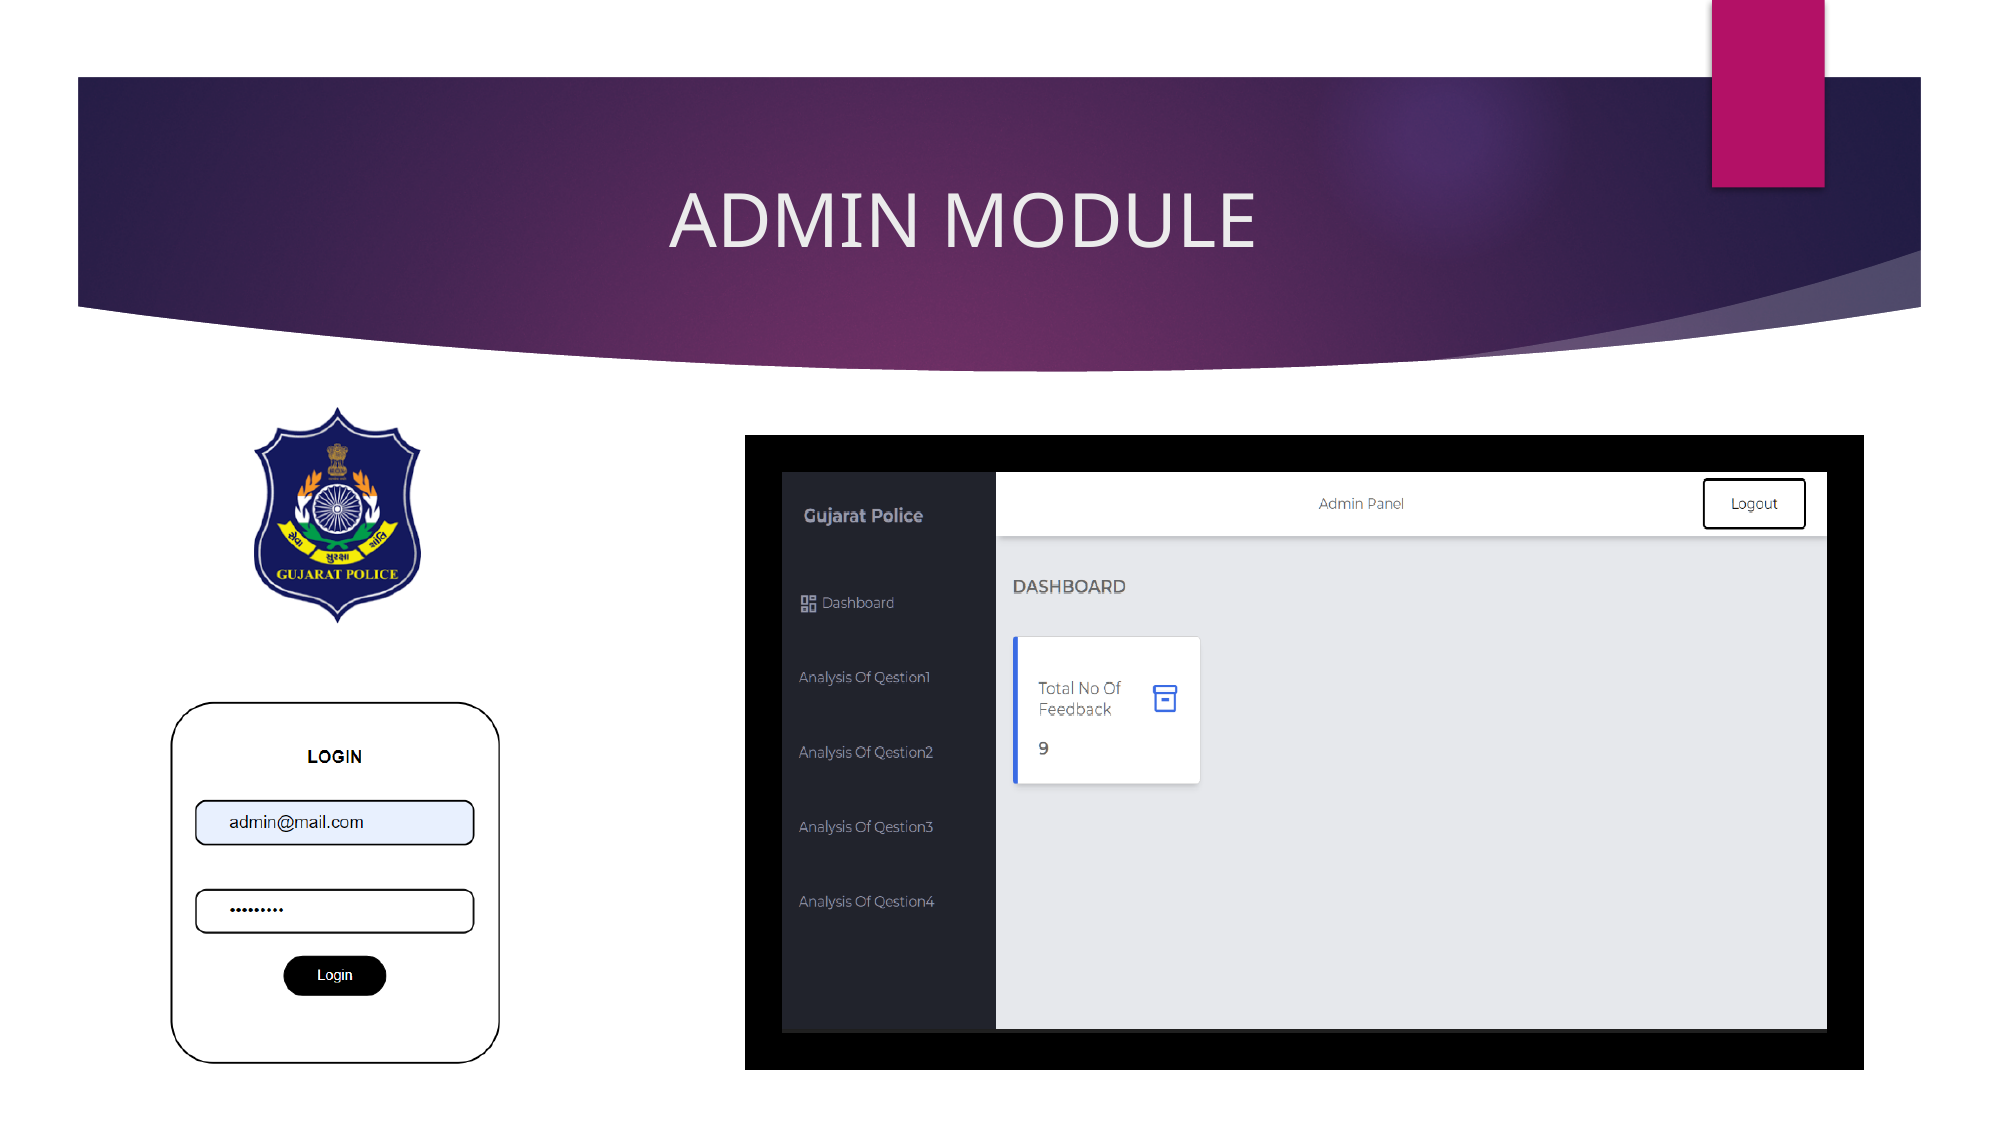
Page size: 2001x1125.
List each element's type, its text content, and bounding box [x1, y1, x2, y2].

picture [782, 471, 1827, 1033]
title ADMIN MODULE [654, 159, 1627, 276]
picture [56, 401, 651, 1125]
picture [79, 78, 1920, 371]
